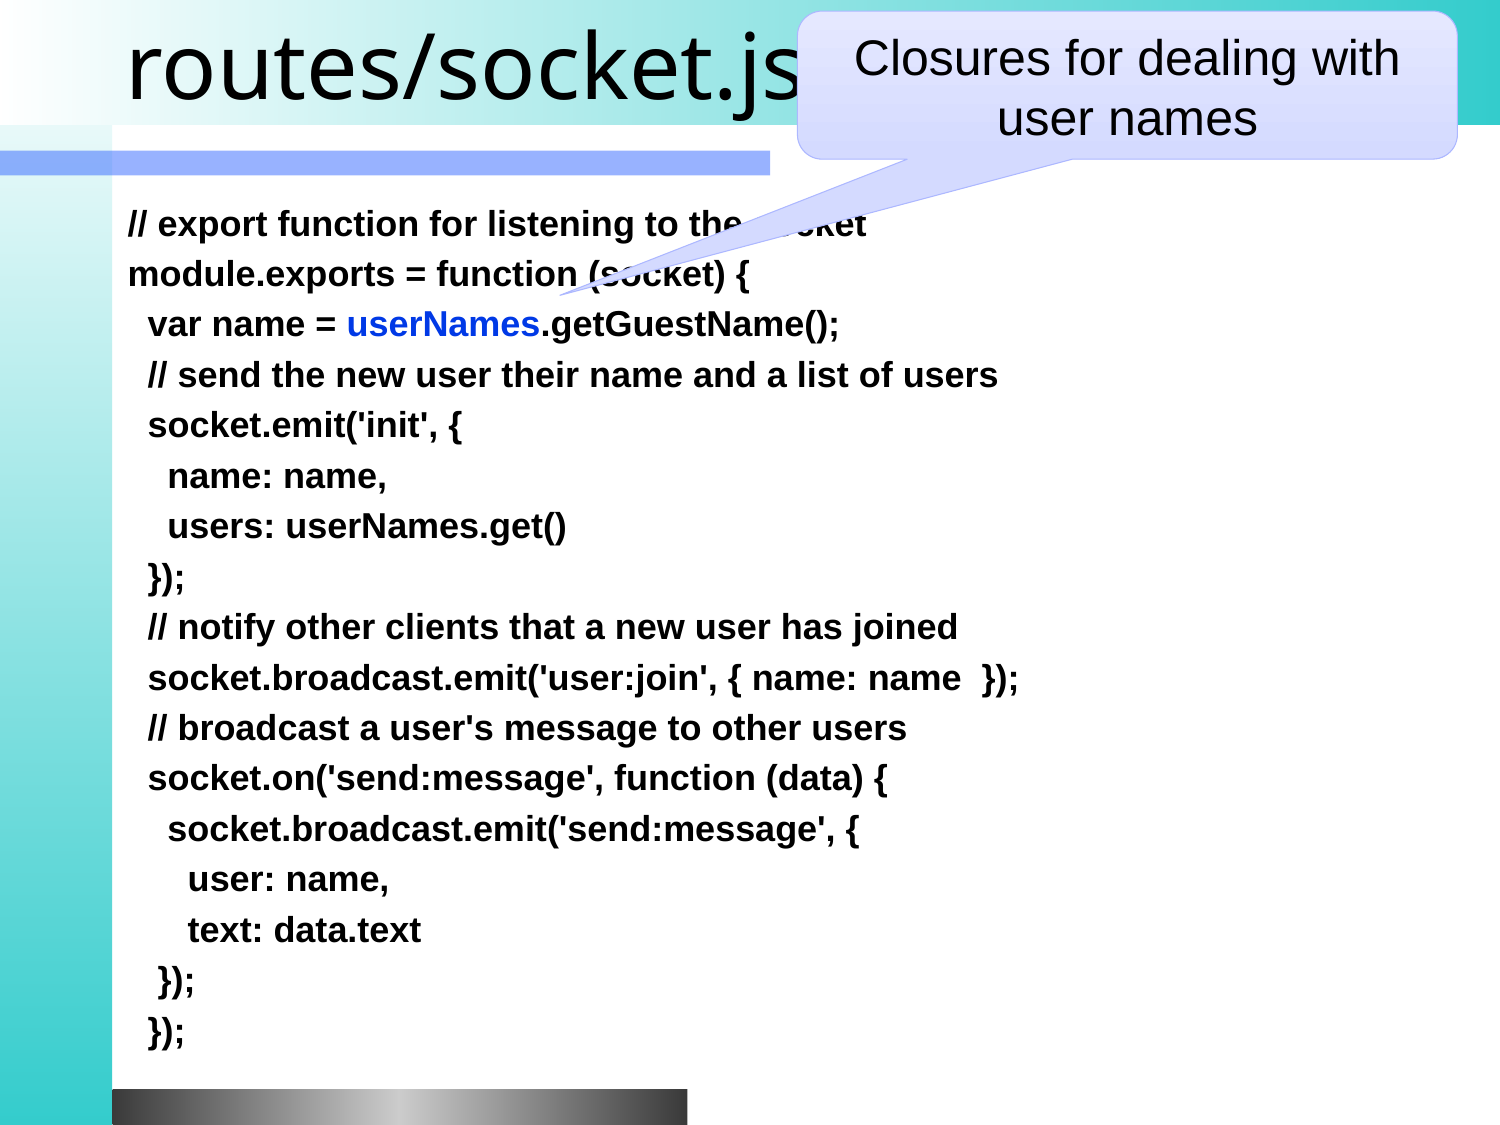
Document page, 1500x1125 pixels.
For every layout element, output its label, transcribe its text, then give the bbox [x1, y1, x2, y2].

list // export function for listening to the socket module.exports = function (socket) { var name = userNames.getGuestName(); // send the new user their name and a list of users socket.emit('init', { name: name, users: userNames.get() }); // notify other clients that a new user has joined socket.broadcast.emit('user:join', { name: name }); // broadcast a user's message to other users socket.on('send:message', function (data) { socket.broadcast.emit('send:message', { user: name, text: data.text }); }); [112, 192, 1483, 1072]
title routes/socket.js [110, 0, 1388, 127]
text_box Closures for dealing with user names [559, 10, 1458, 296]
